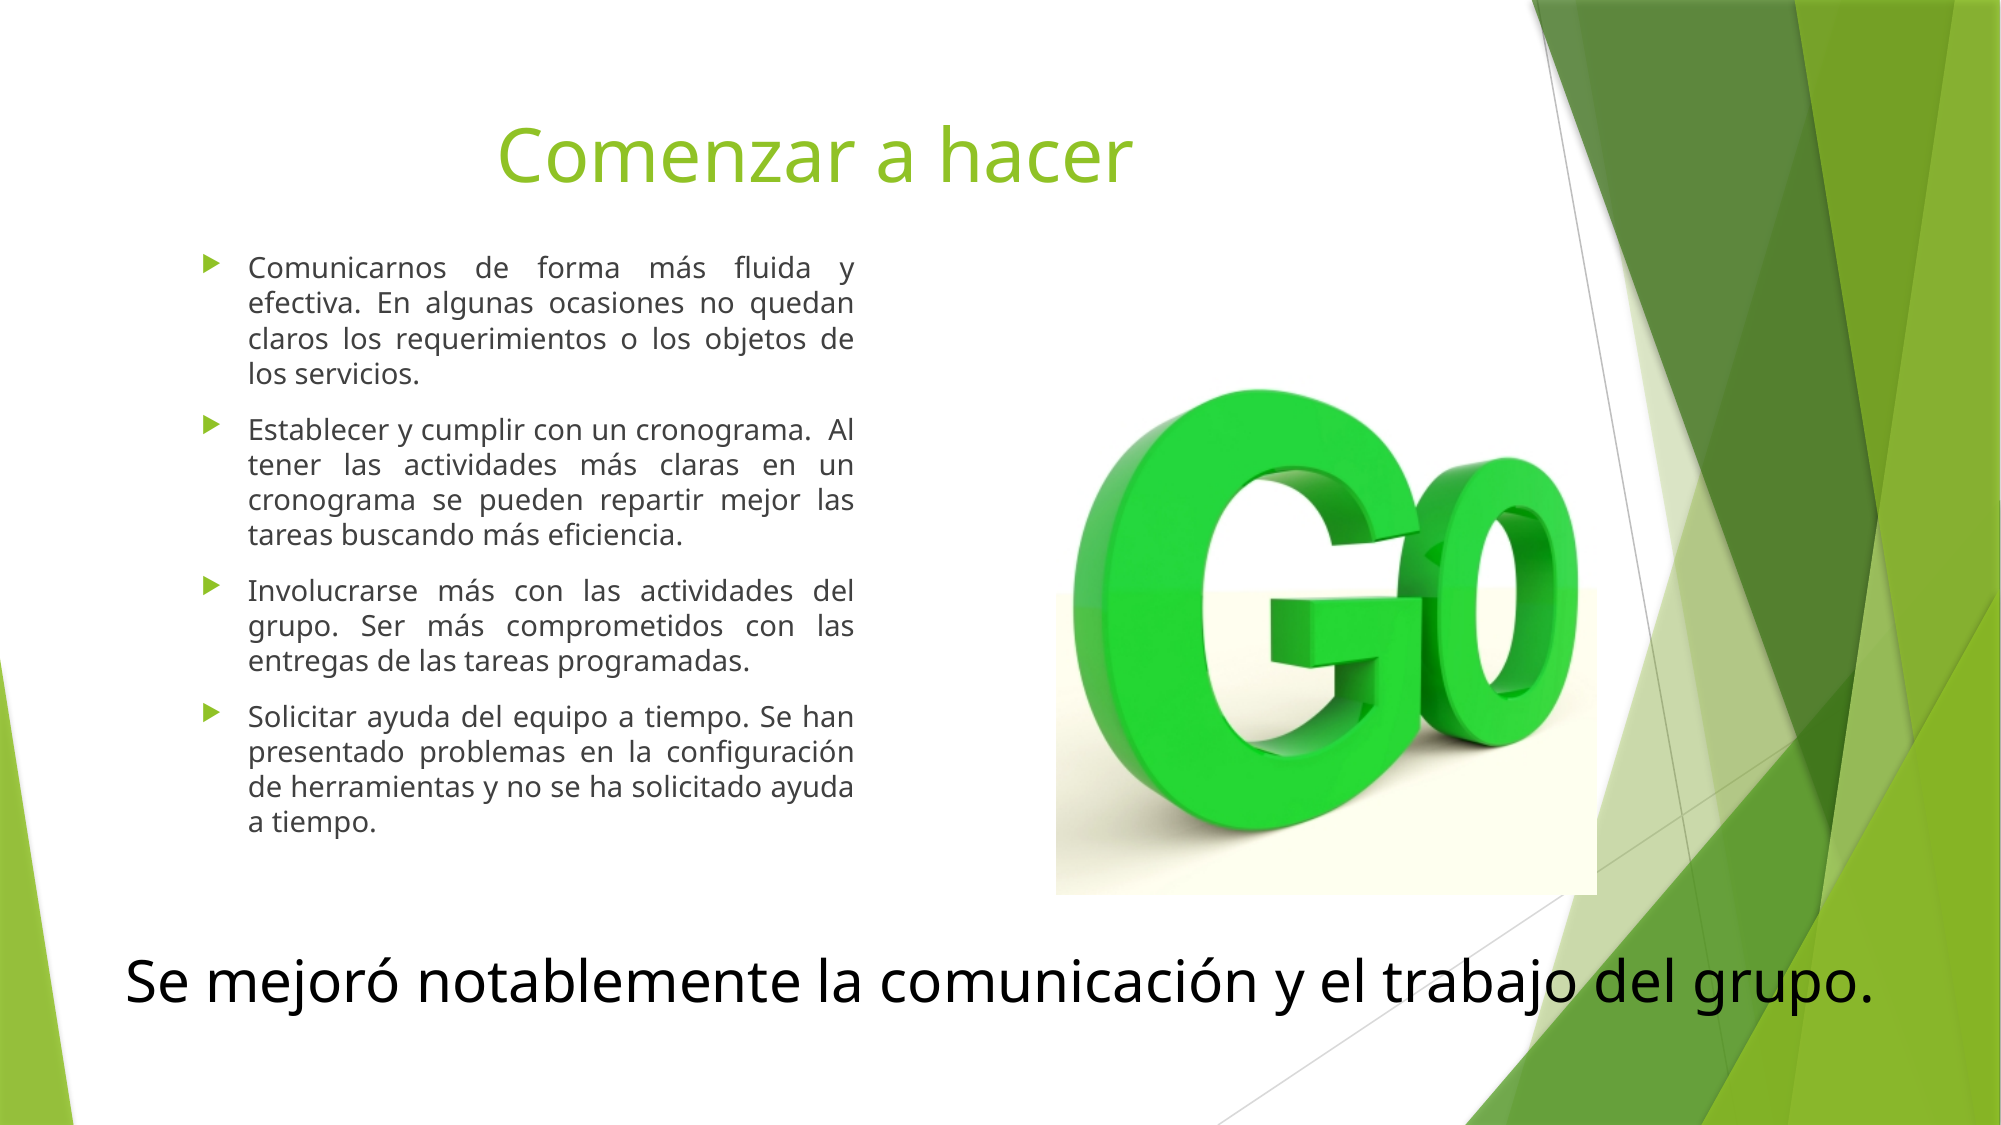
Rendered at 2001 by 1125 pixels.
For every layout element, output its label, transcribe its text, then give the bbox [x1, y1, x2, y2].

text_box Se mejoró notablemente la comunicación y el trabajo del grupo. [0, 936, 2000, 1022]
title Comenzar a hacer [111, 99, 1522, 317]
picture [1055, 353, 1598, 896]
list Comunicarnos de forma más fluida y efectiva. En algunas ocasiones no quedan claros los requerimientos o los objetos de los servicios. Establecer y cumplir con un cronograma. Al tener las actividades más claras en un cronograma se pueden repartir mejor las tareas buscando más eficiencia. Involucrarse más con las actividades del grupo. Ser más comprometidos con las entregas de las tareas programadas. Solicitar ayuda del equipo a tiempo. Se han presentado problemas en la configuración de herramientas y no se ha solicitado ayuda a tiempo. [111, 242, 871, 879]
